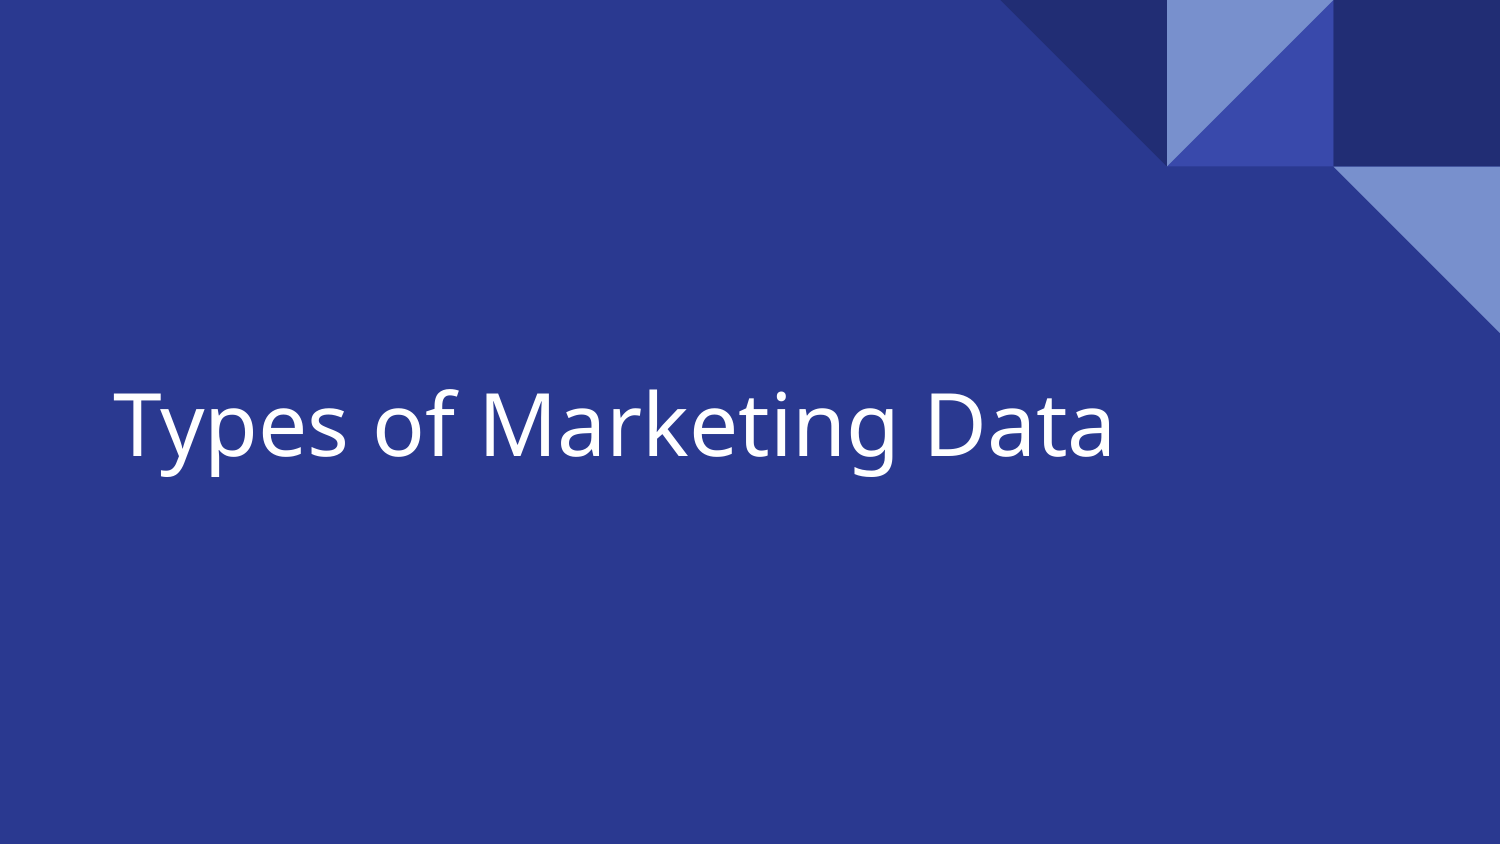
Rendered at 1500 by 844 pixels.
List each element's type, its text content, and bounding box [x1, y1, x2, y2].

title Types of Marketing Data [98, 353, 1447, 491]
